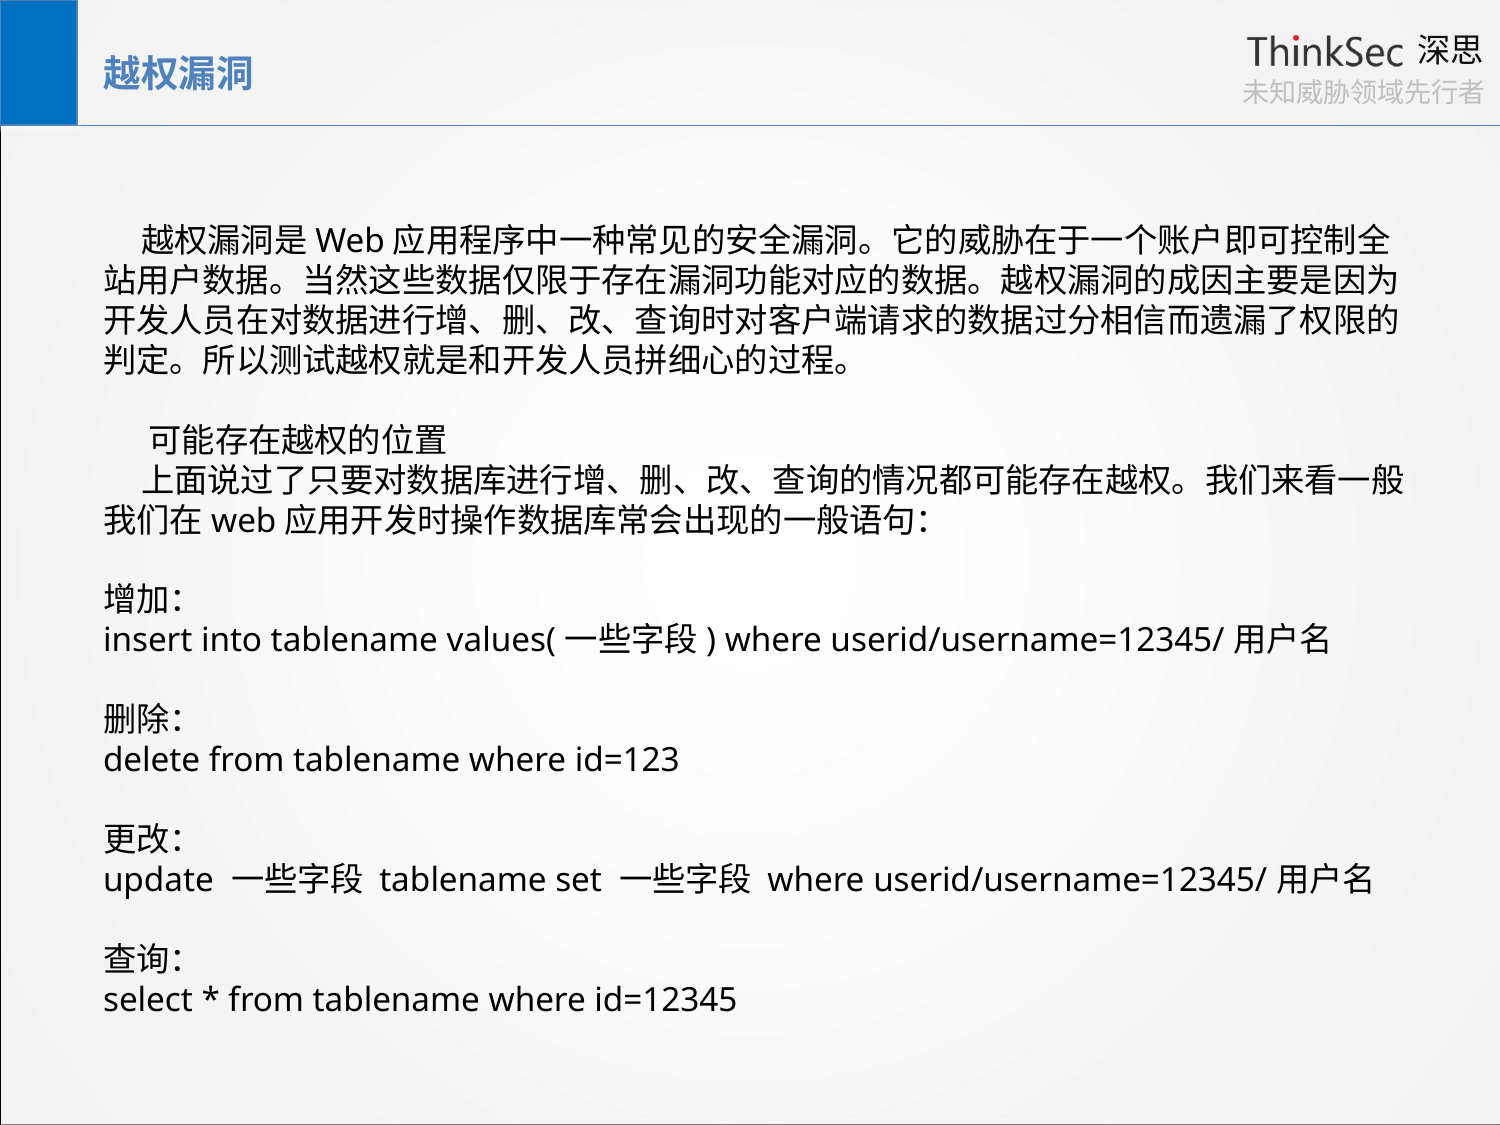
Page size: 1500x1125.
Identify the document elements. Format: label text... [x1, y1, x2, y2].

text_box 越权漏洞 [88, 42, 269, 103]
text_box 越权漏洞是Web应用程序中一种常见的安全漏洞。它的威胁在于一个账户即可控制全站用户数据。当然这些数据仅限于存在漏洞功能对应的数据。越权漏洞的成因主要是因为开发人员在对数据进行增、删、改、查询时对客户端请求的数据过分相信而遗漏了权限的判定。所以测试越权就是和开发人员拼细心的过程。 可能存在越权的位置 上面说过了只要对数据库进行增、删、改、查询的情况都可能存在越权。我们来看一般我们在web应用开发时操作数据库常会出现的一般语句： 增加： insert into tablename values(一些字段) where userid/username=12345/用户名 删除： delete from tablename where id=123 更改： update 一些字段 tablename set 一些字段 where userid/username=12345/用户名 查询： select * from tablename where id=12345 [88, 211, 1435, 1026]
picture [0, 126, 1500, 1125]
picture [78, 0, 1500, 125]
